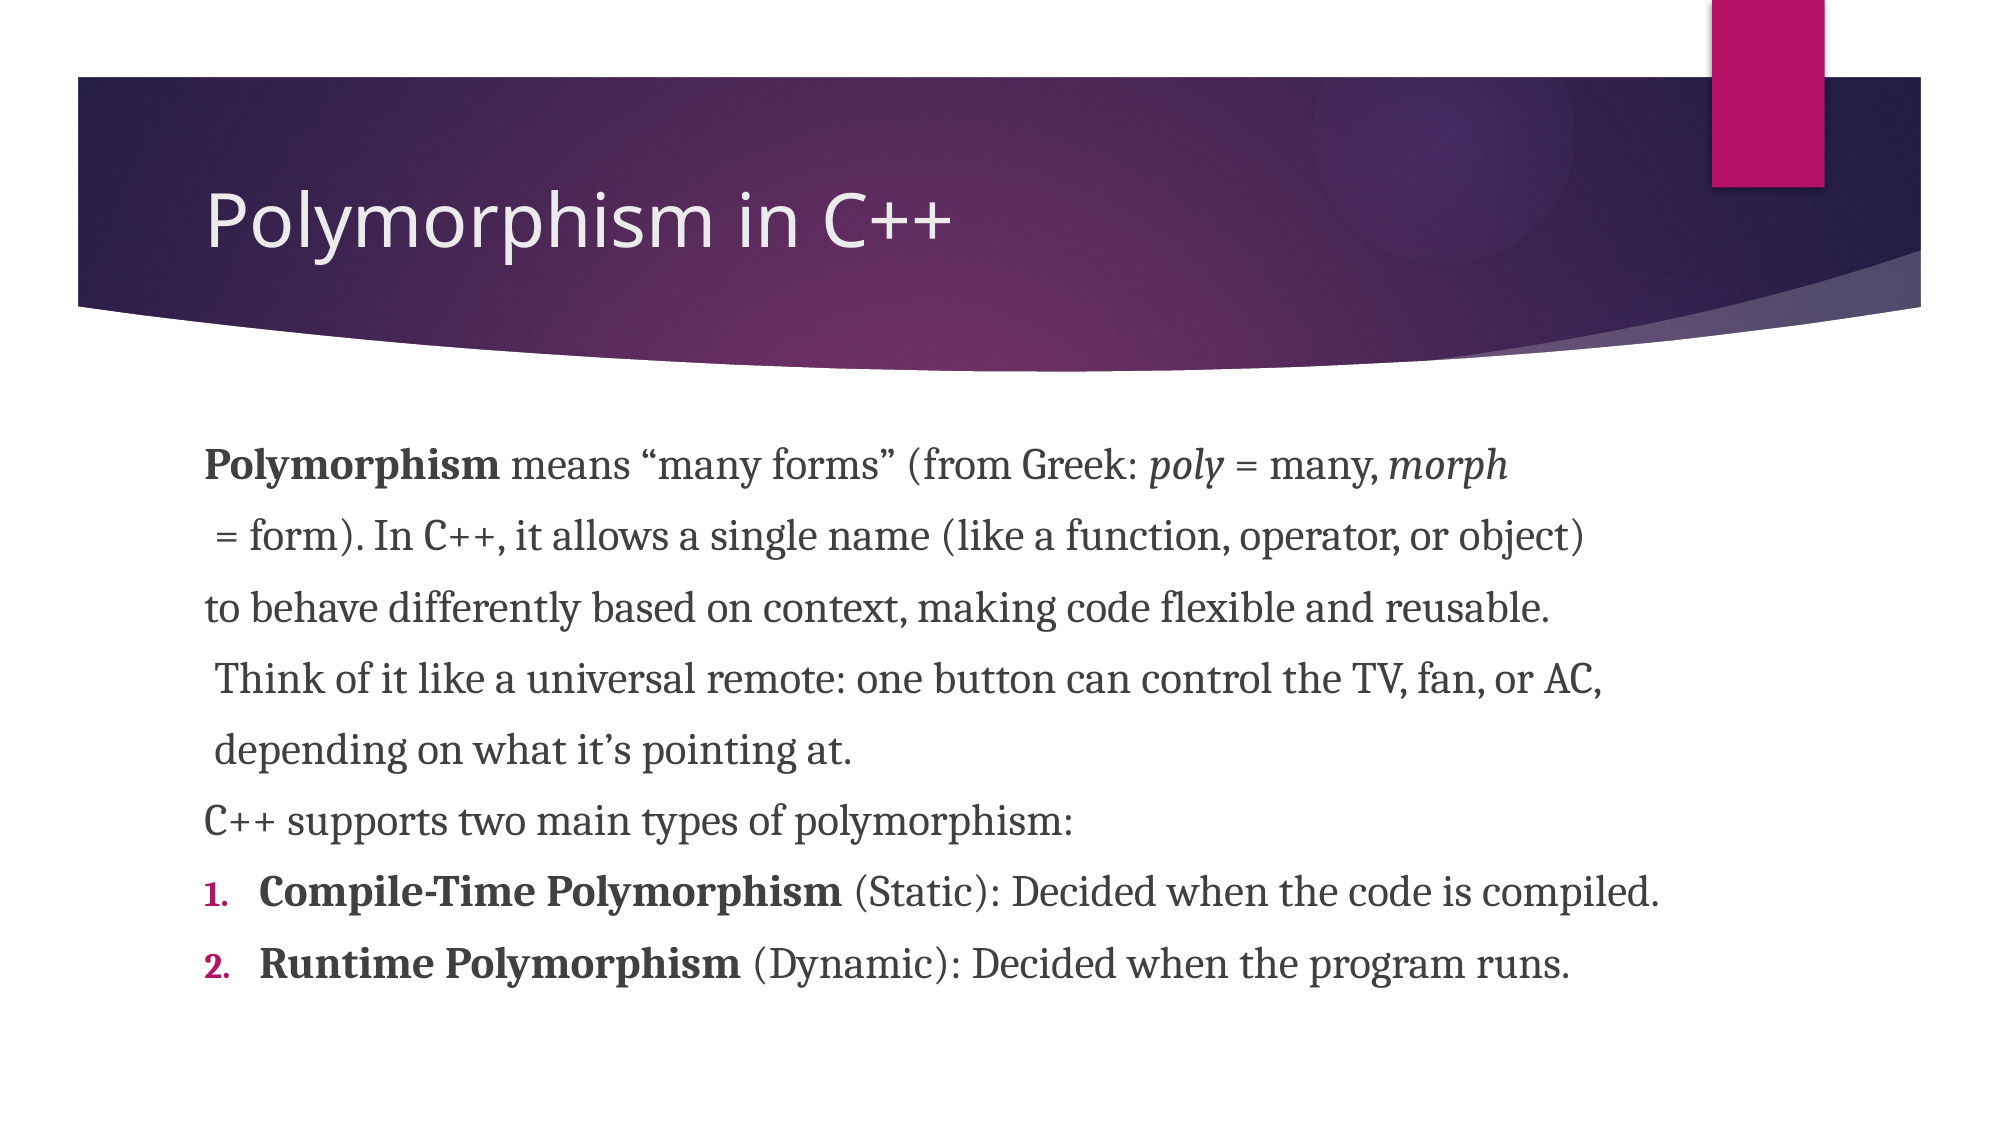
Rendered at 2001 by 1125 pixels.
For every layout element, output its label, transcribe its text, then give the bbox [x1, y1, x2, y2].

list Polymorphism means “many forms” (from Greek: poly = many, morph = form). In C++, it allows a single name (like a function, operator, or object) to behave differently based on context, making code flexible and reusable. Think of it like a universal remote: one button can control the TV, fan, or AC, depending on what it’s pointing at. C++ supports two main types of polymorphism: Compile-Time Polymorphism (Static): Decided when the code is compiled. Runtime Polymorphism (Dynamic): Decided when the program runs. [189, 427, 1746, 1004]
title Polymorphism in C++ [189, 159, 1627, 276]
